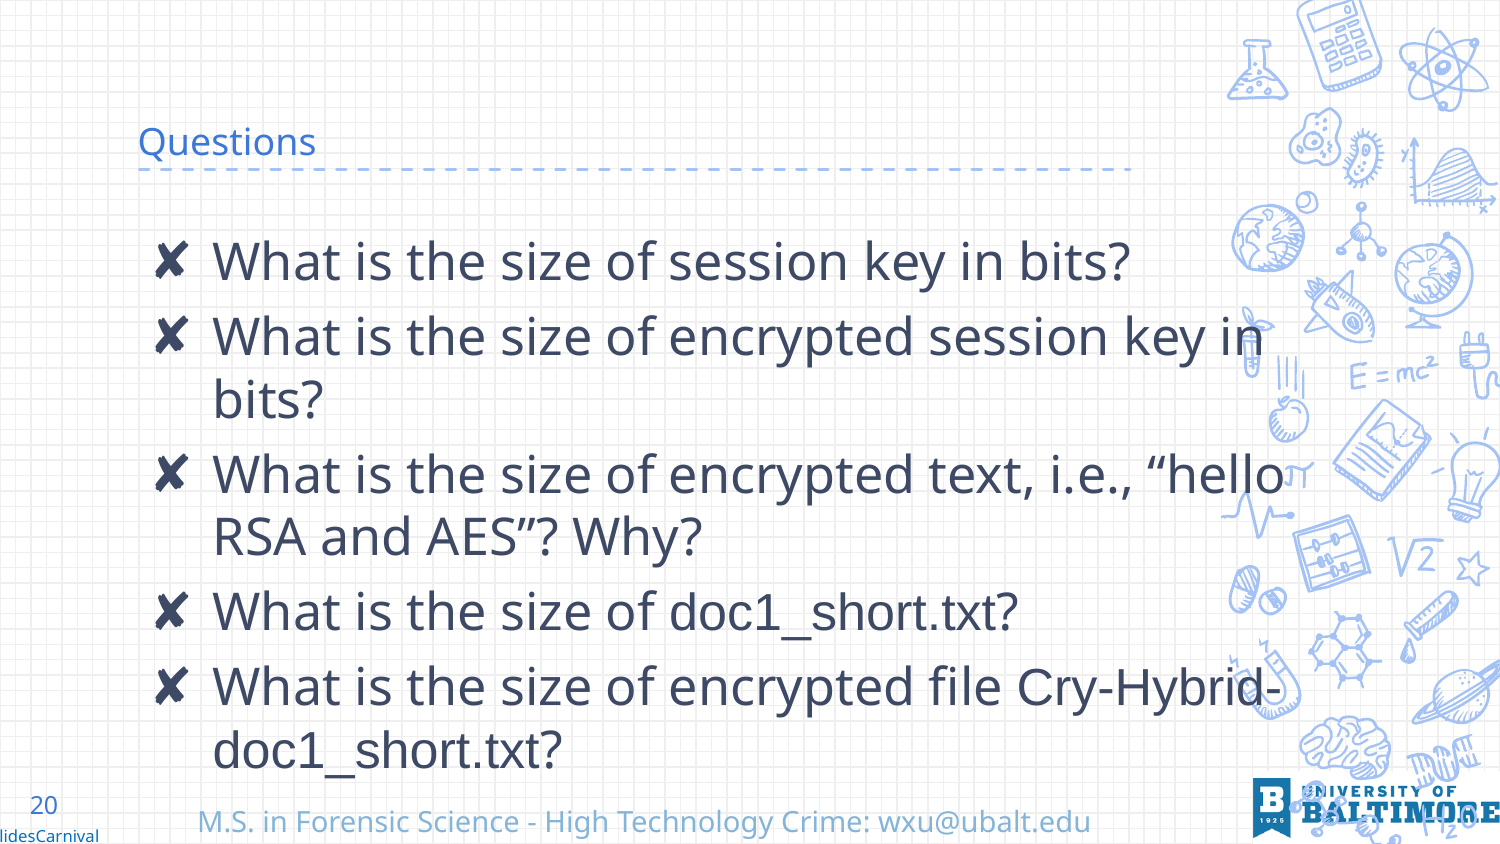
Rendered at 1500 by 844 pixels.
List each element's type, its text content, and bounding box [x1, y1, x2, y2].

picture [1327, 813, 1336, 822]
picture [1365, 817, 1376, 833]
title Questions [122, 36, 1130, 178]
list What is the size of session key in bits? What is the size of encrypted session key in bits? What is the size of encrypted text, i.e., “hello RSA and AES”? Why? What is the size of doc1_short.txt? What is the size of encrypted file Cry-Hybrid-doc1_short.txt? [122, 213, 1314, 806]
picture [1253, 803, 1371, 844]
picture [1314, 771, 1500, 844]
slide_number 20 [14, 774, 105, 840]
picture [1316, 786, 1321, 797]
